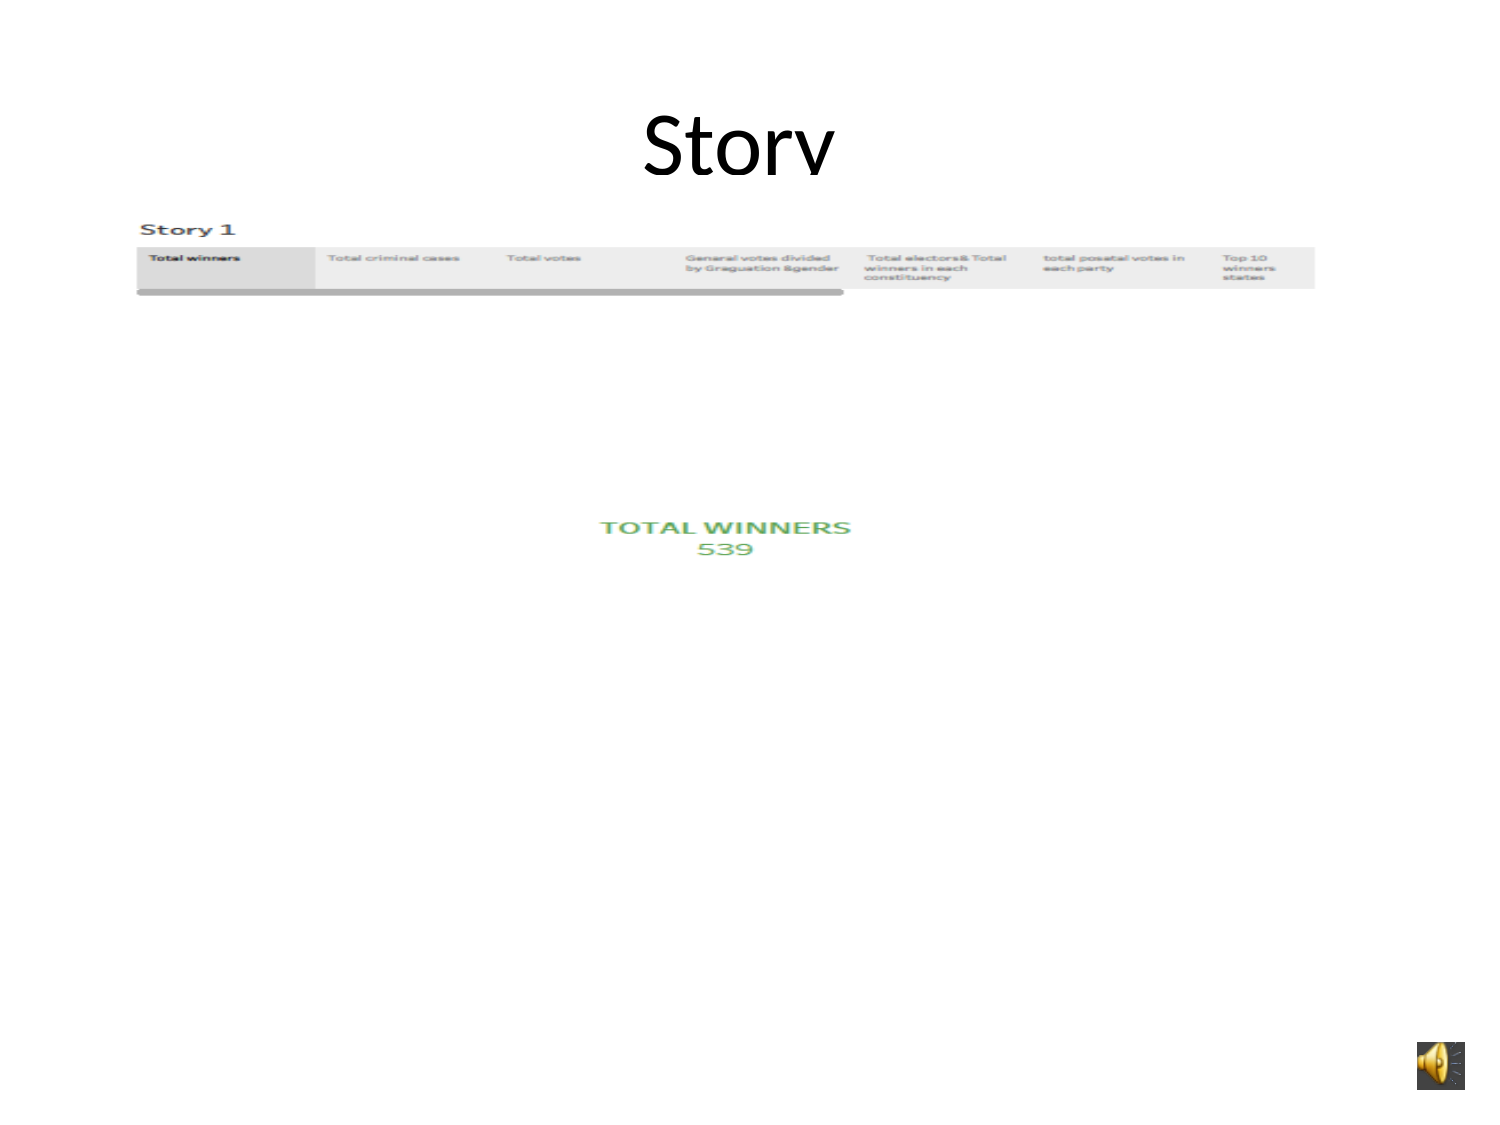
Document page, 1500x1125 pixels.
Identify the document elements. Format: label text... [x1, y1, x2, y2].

title Story [75, 45, 1425, 233]
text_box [46, 175, 1407, 1125]
picture [1415, 1040, 1467, 1092]
